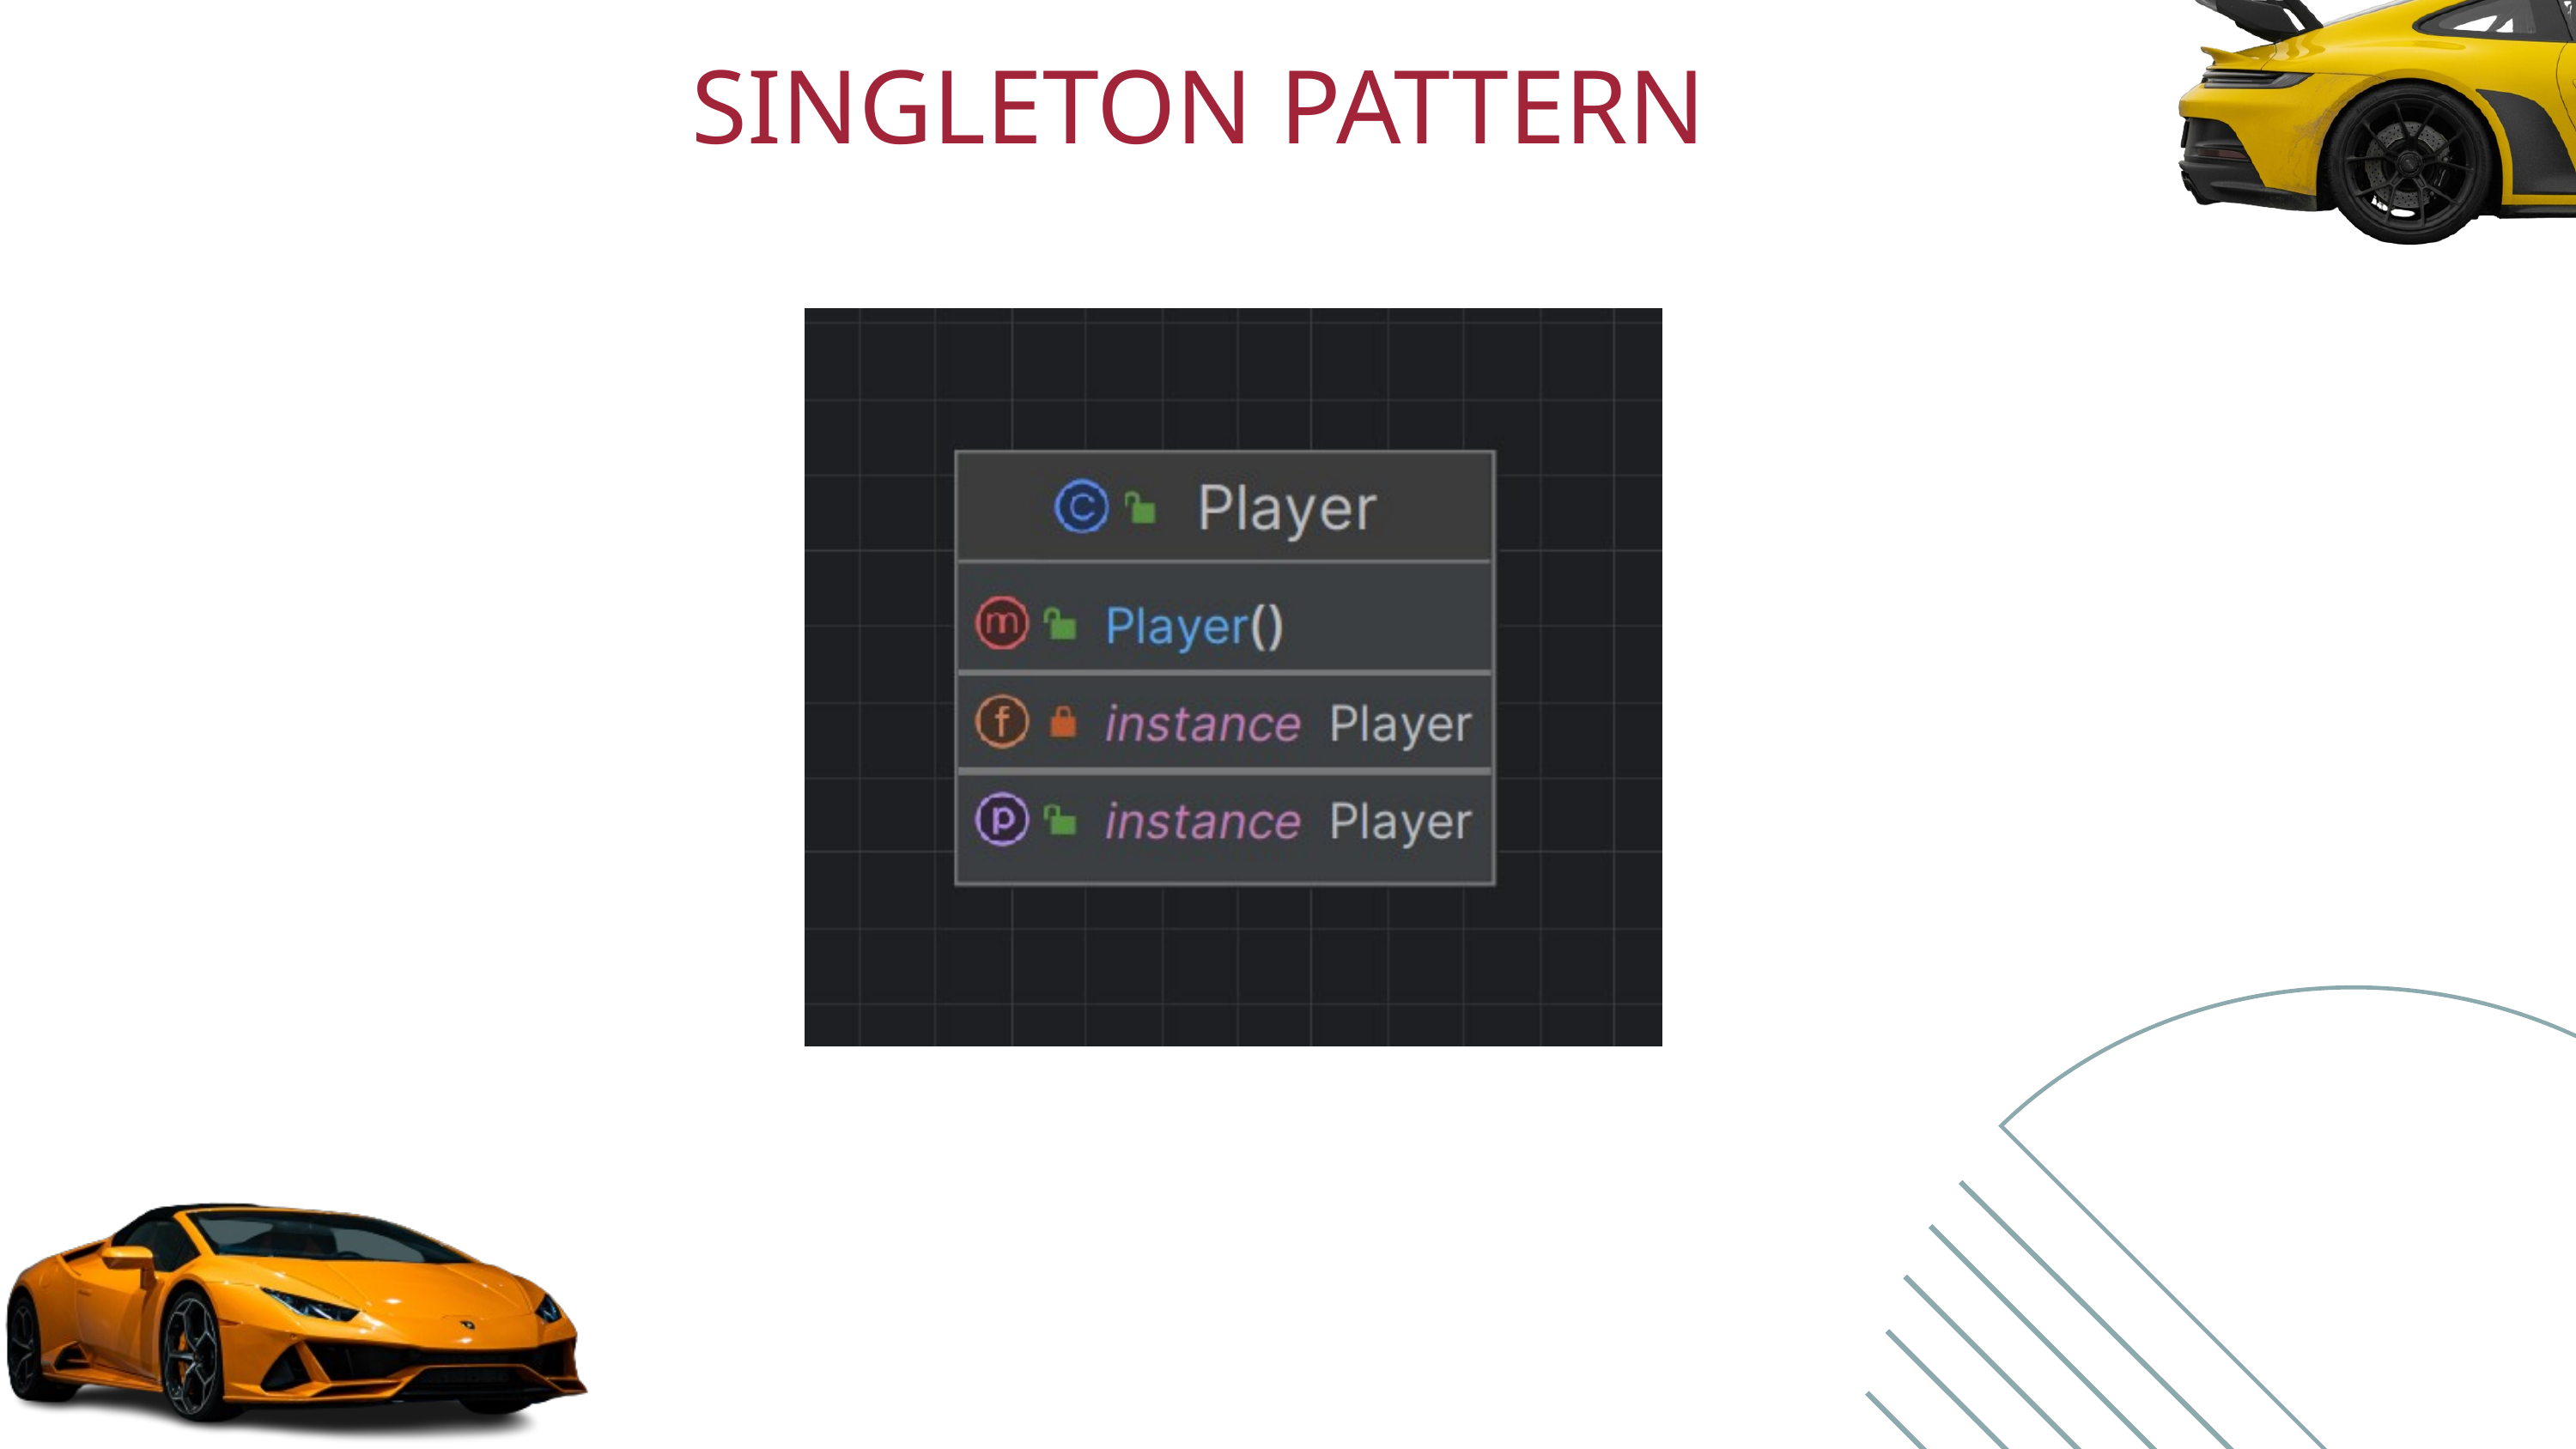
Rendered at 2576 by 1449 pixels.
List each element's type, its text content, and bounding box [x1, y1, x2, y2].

picture [805, 308, 1663, 1046]
text_box [0, 931, 686, 1449]
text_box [1848, 770, 2576, 1449]
text_box SINGLETON PATTERN [691, 64, 1742, 165]
text_box [2149, 0, 2576, 251]
